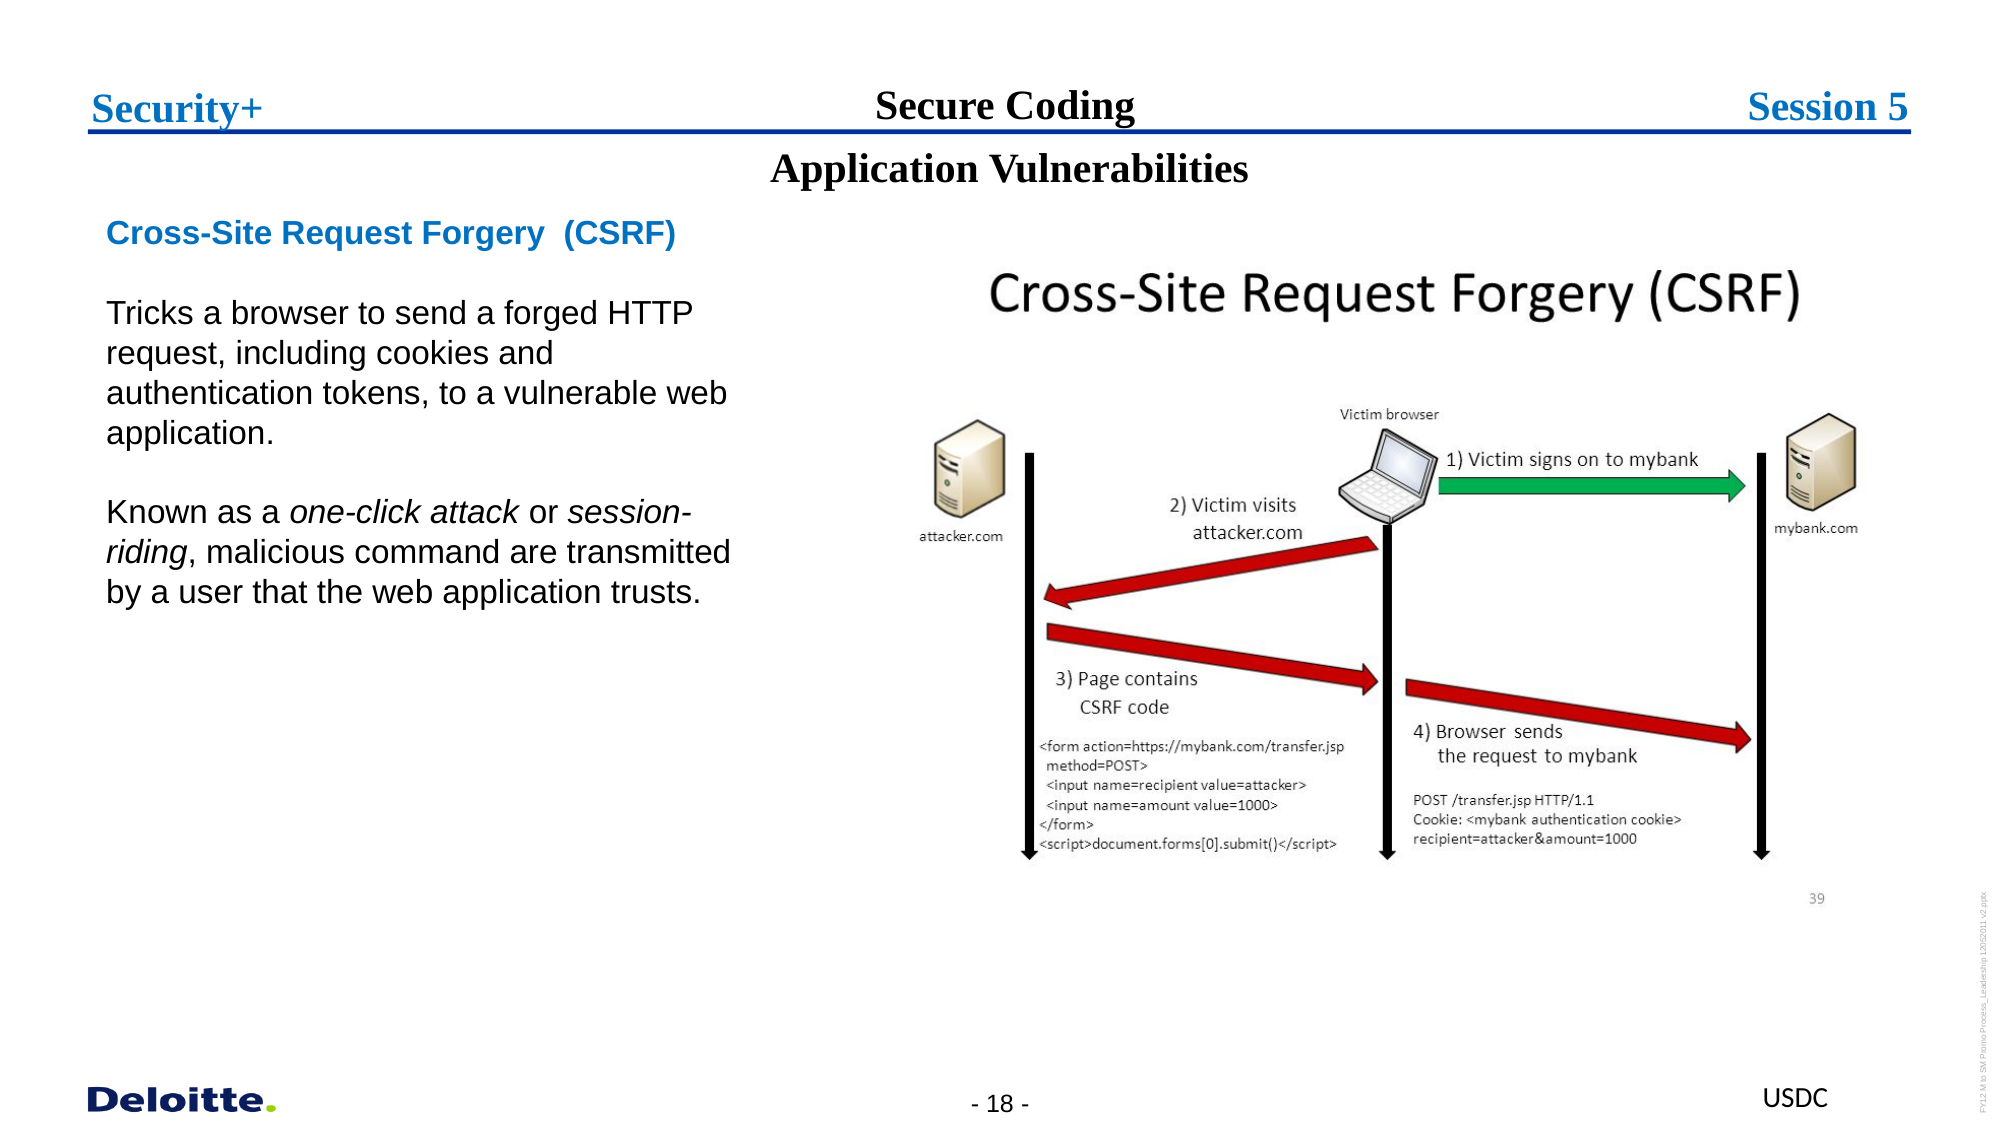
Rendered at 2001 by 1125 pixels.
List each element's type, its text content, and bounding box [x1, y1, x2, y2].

text_box Security+ [91, 80, 1909, 158]
text_box Application Vulnerabilities [660, 133, 1340, 199]
picture [86, 1085, 277, 1113]
picture [907, 200, 1883, 933]
title Secure Coding [96, 77, 1915, 267]
text_box Cross-Site Request Forgery (CSRF) Tricks a browser to send a forged HTTP request, including cookies and authentication tokens, to a vulnerable web application. Known as a one-click attack or session-riding, malicious command are transmitted by a user that the web application trusts. [91, 203, 780, 708]
